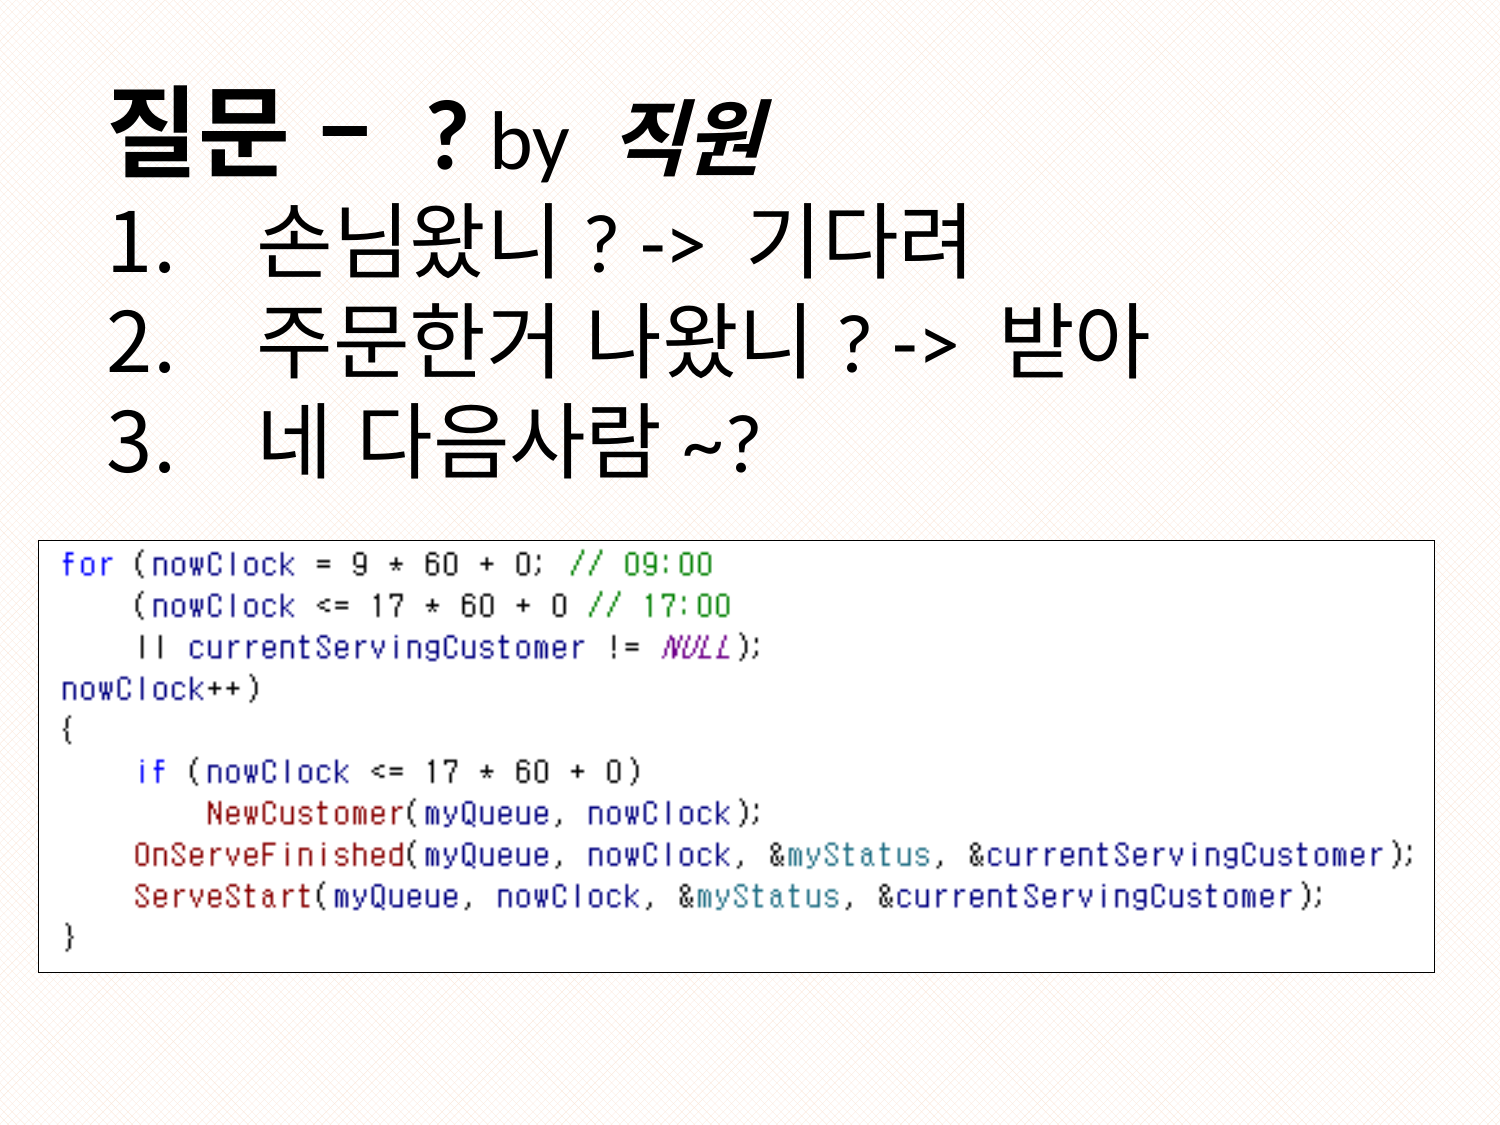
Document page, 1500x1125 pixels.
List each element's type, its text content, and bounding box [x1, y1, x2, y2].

text_box 질문 – ? by 직원 손님왔니? -> 기다려 주문한거 나왔니? -> 받아 네 다음사람~? [91, 61, 1167, 497]
picture [38, 540, 1435, 974]
